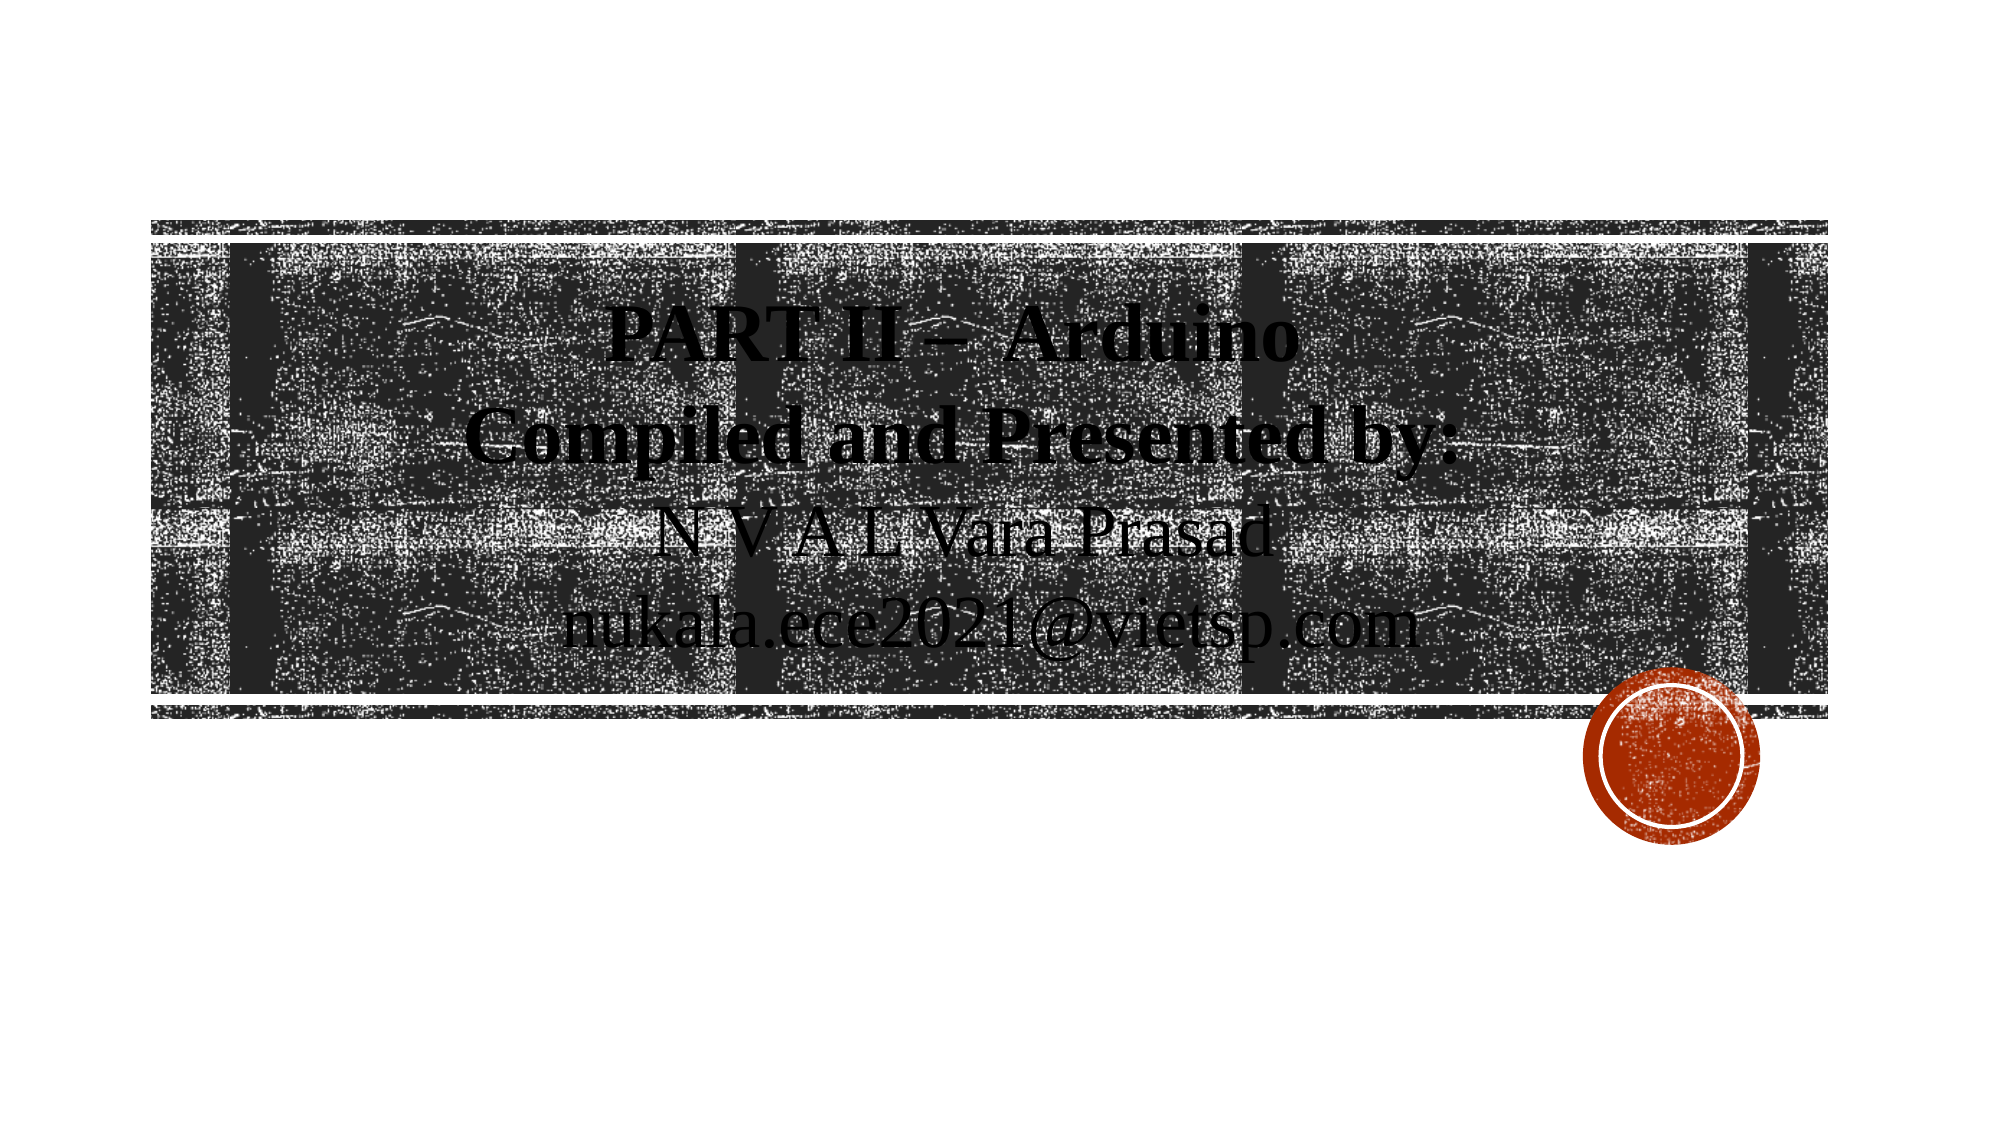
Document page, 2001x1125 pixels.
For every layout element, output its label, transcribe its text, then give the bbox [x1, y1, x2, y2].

text_box PART II – Arduino Compiled and Presented by: N V A L Vara Prasad nukala.ece2021@vietsp.com [362, 276, 1563, 745]
